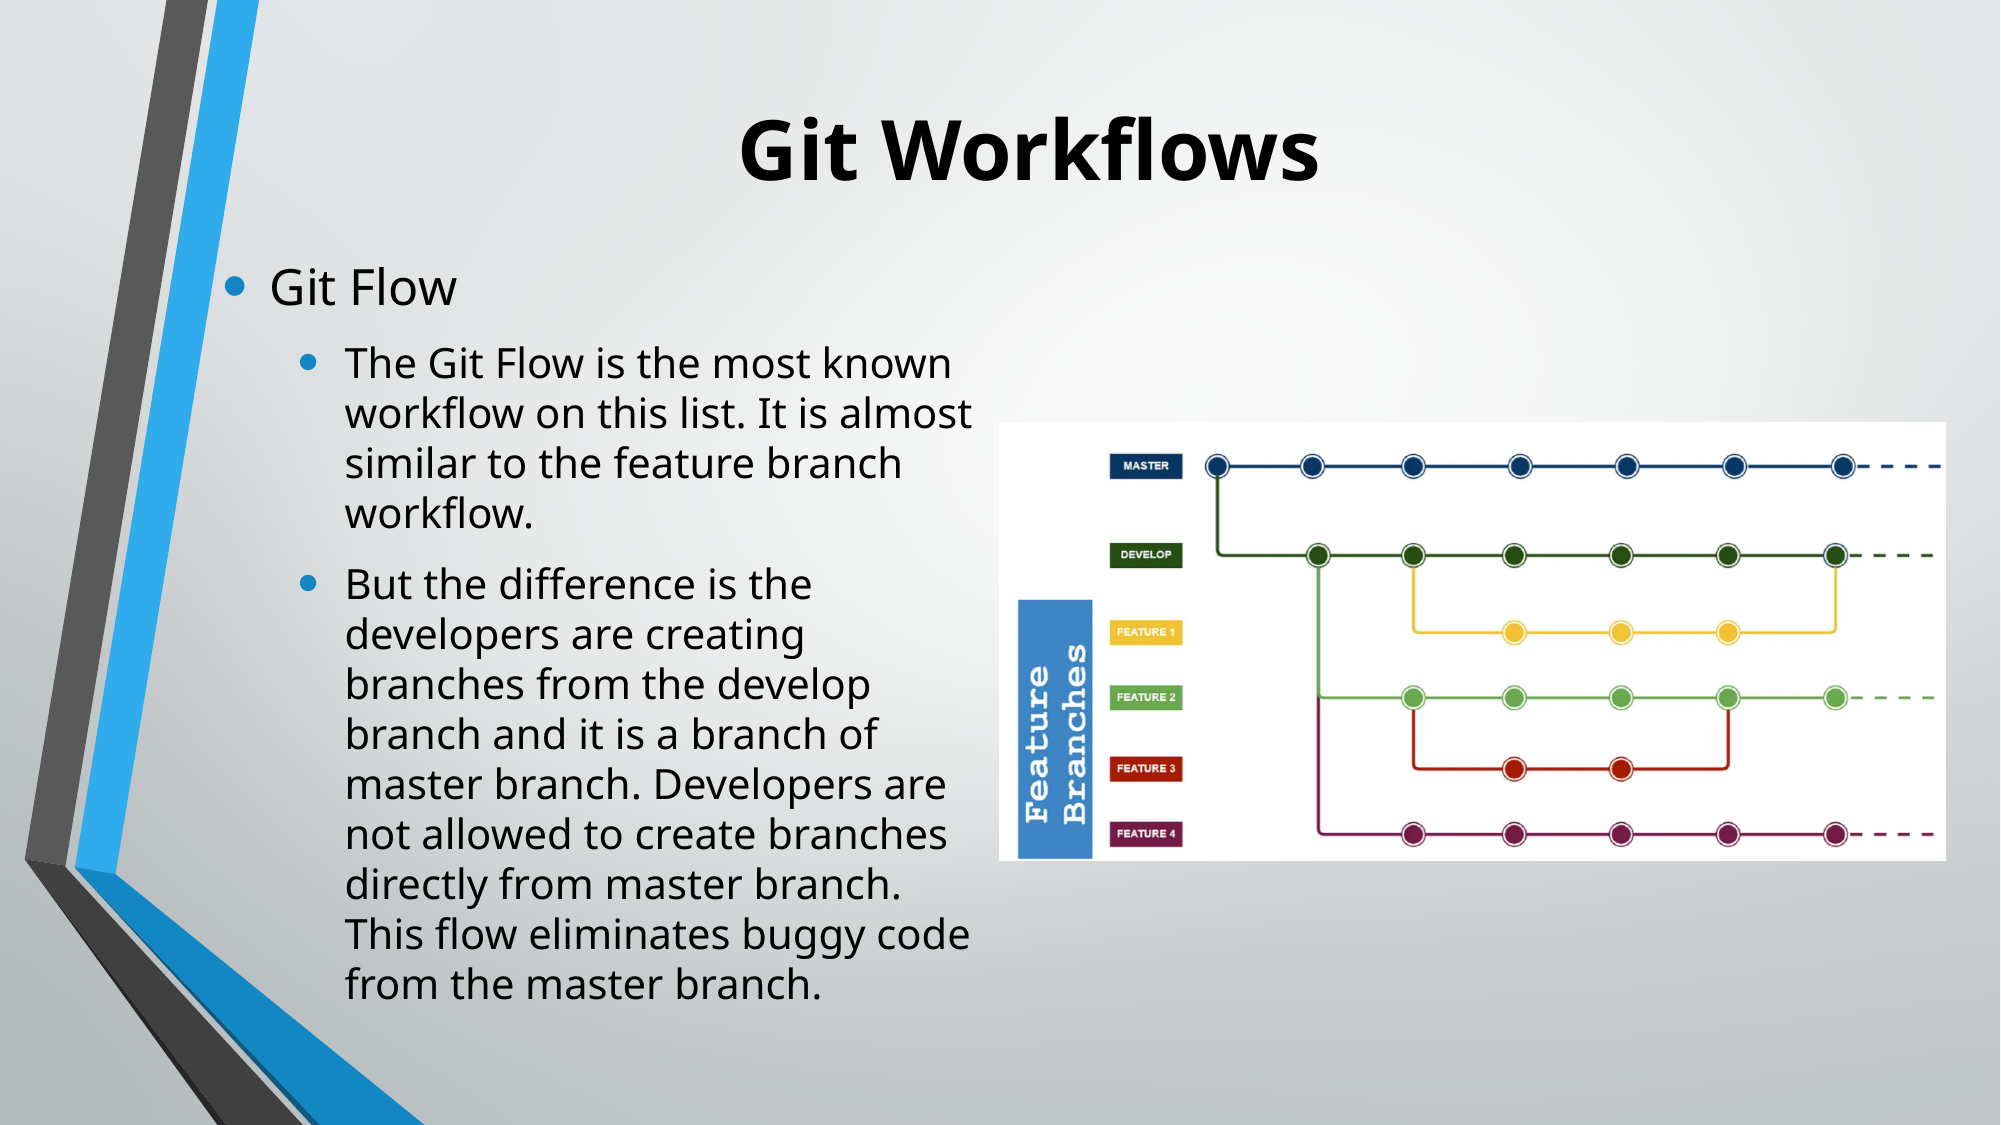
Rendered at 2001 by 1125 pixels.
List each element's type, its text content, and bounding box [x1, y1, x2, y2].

list Git Flow The Git Flow is the most known workflow on this list. It is almost similar to the feature branch workflow. But the difference is the developers are creating branches from the develop branch and it is a branch of master branch. Developers are not allowed to create branches directly from master branch. This flow eliminates buggy code from the master branch. [207, 216, 1000, 1048]
picture [998, 421, 1946, 861]
title Git Workflows [207, 58, 1852, 235]
